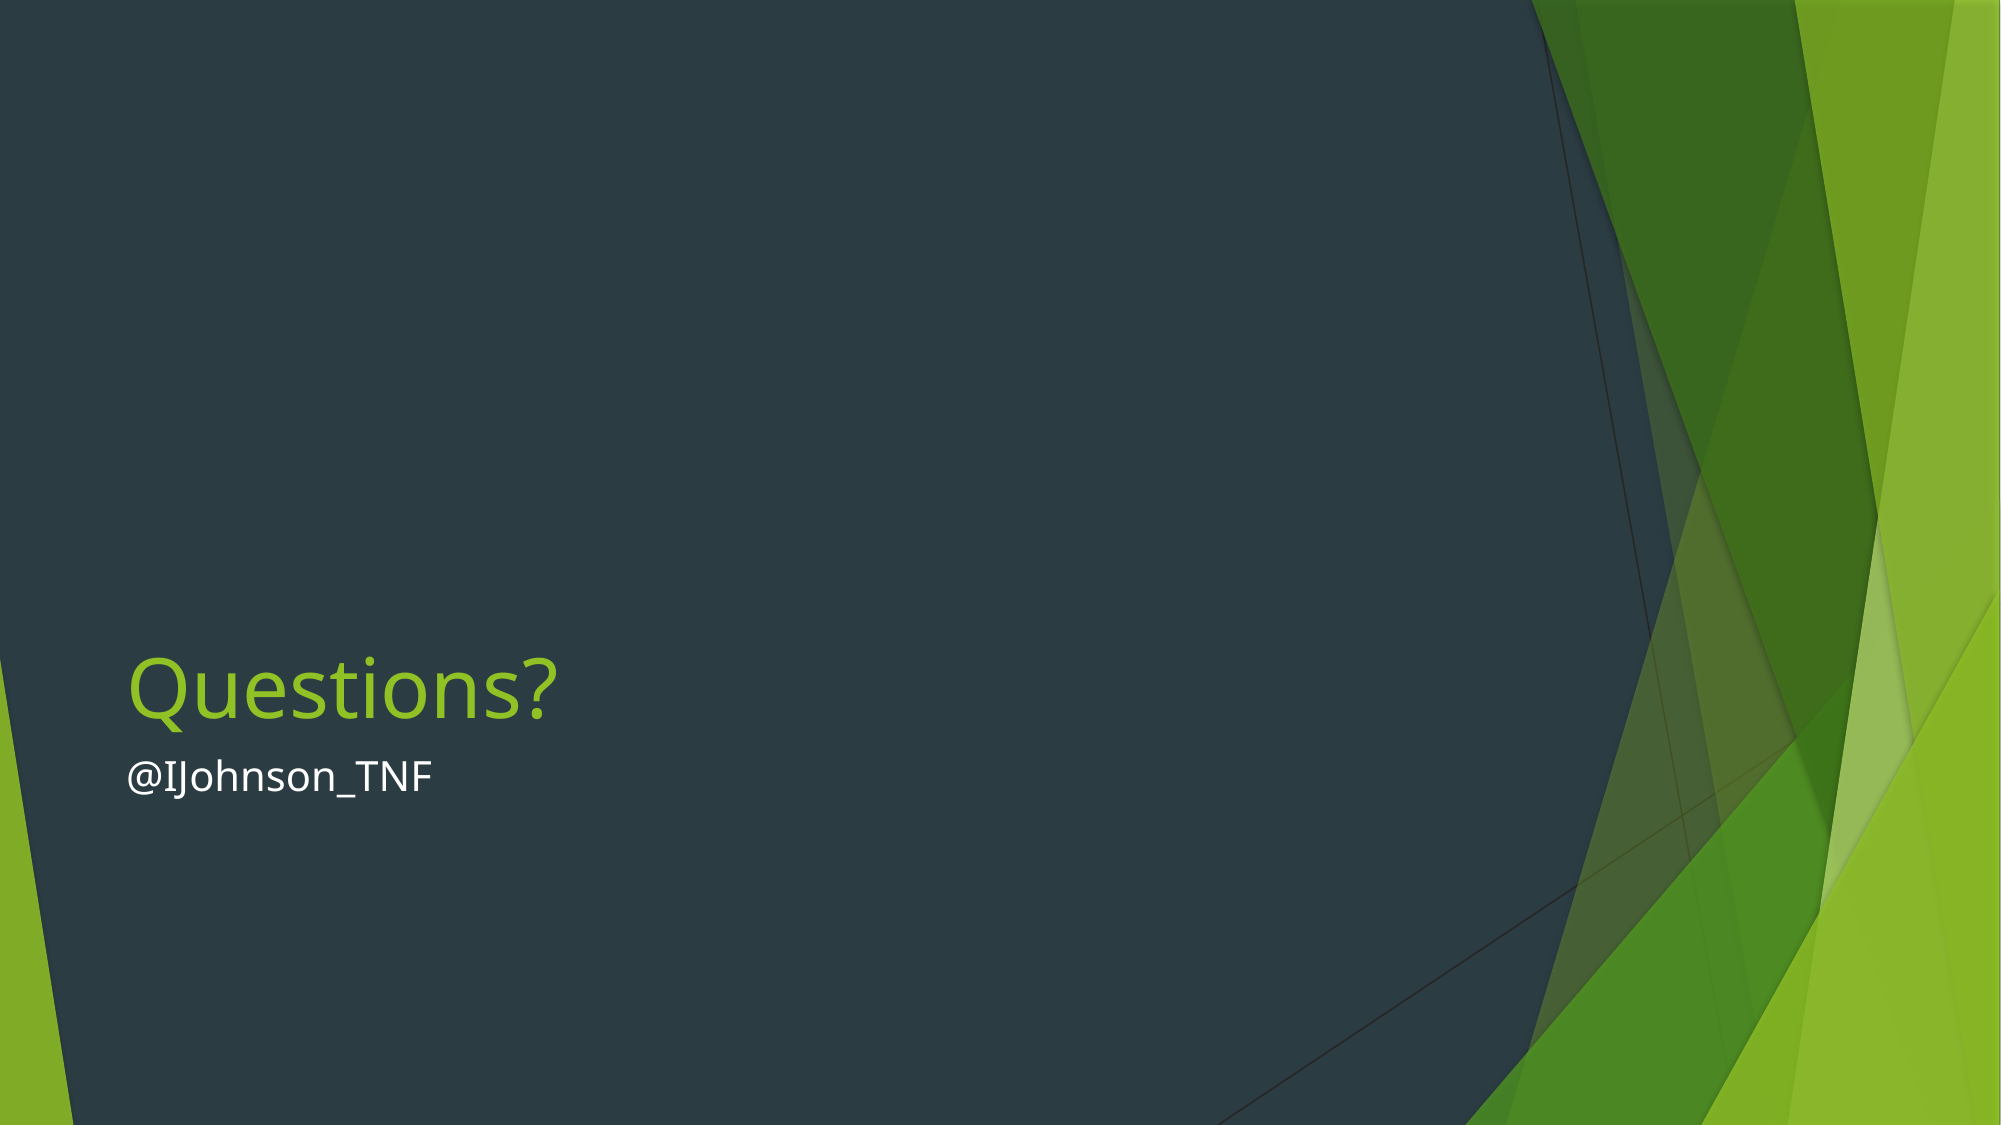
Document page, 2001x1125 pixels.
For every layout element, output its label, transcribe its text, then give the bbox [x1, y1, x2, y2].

list @IJohnson_TNF [111, 742, 1522, 884]
title Questions? [111, 443, 1522, 742]
